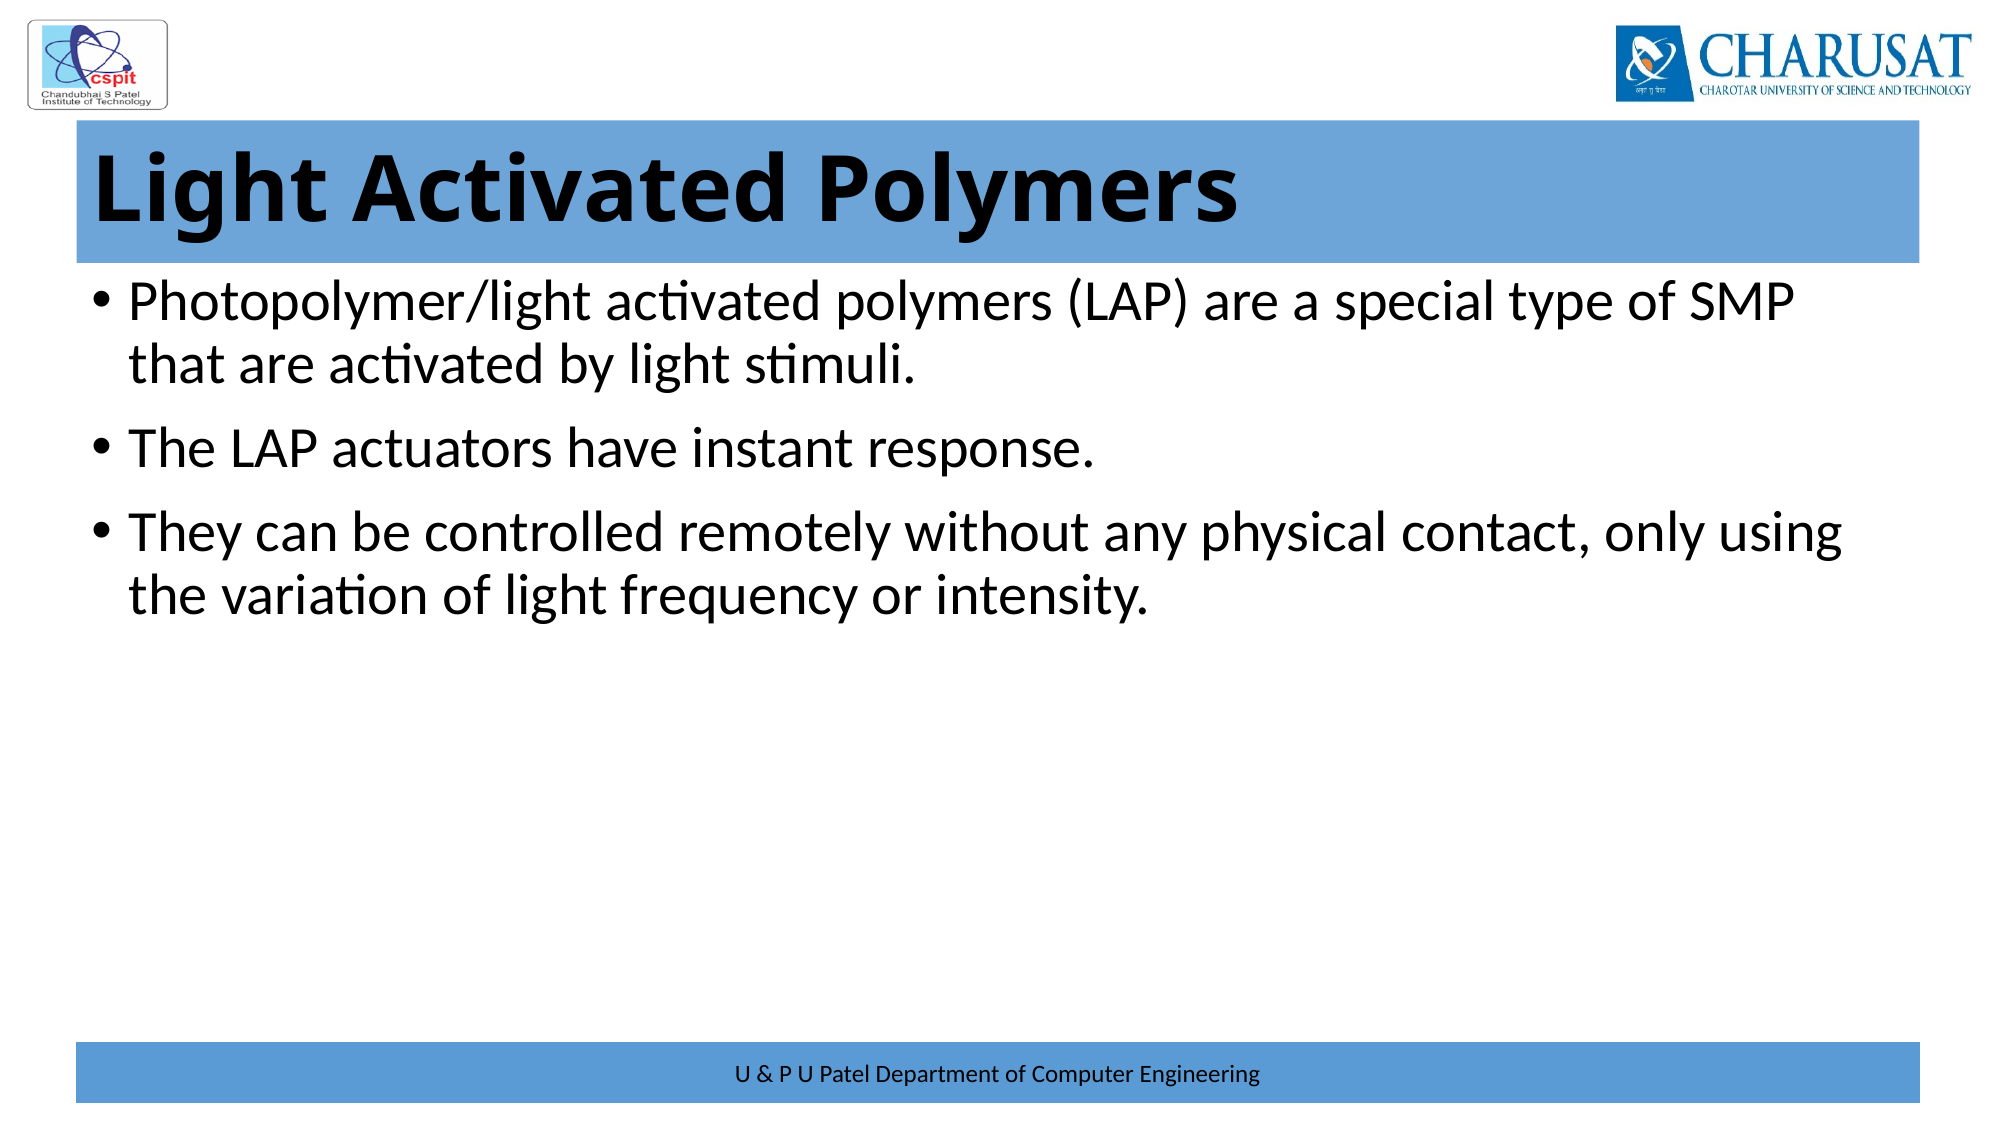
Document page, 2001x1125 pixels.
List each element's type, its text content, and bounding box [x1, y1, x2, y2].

picture [1609, 16, 1979, 106]
picture [21, 16, 173, 113]
list Photopolymer/light activated polymers (LAP) are a special type of SMP that are activated by light stimuli. The LAP actuators have instant response. They can be controlled remotely without any physical contact, only using the variation of light frequency or intensity. [76, 262, 1920, 1014]
title Light Activated Polymers [76, 120, 1920, 262]
